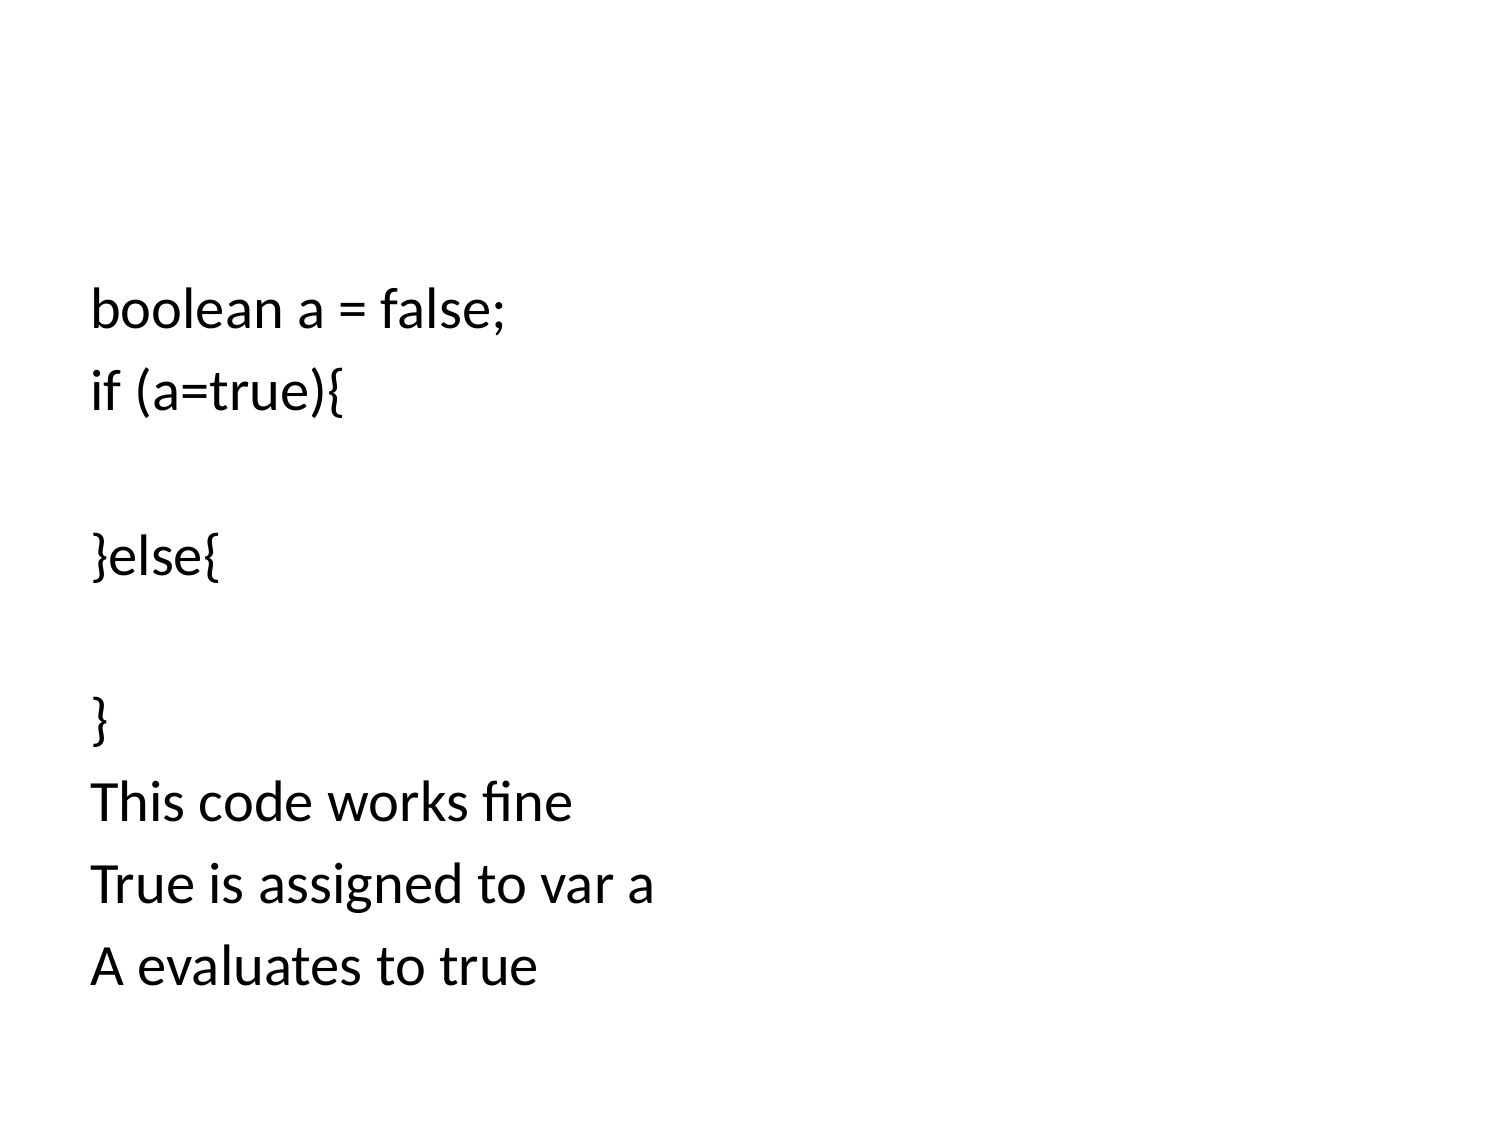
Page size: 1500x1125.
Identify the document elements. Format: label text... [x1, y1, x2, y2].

list boolean a = false; if (a=true){ }else{ } This code works fine True is assigned to var a A evaluates to true [75, 262, 1425, 1005]
